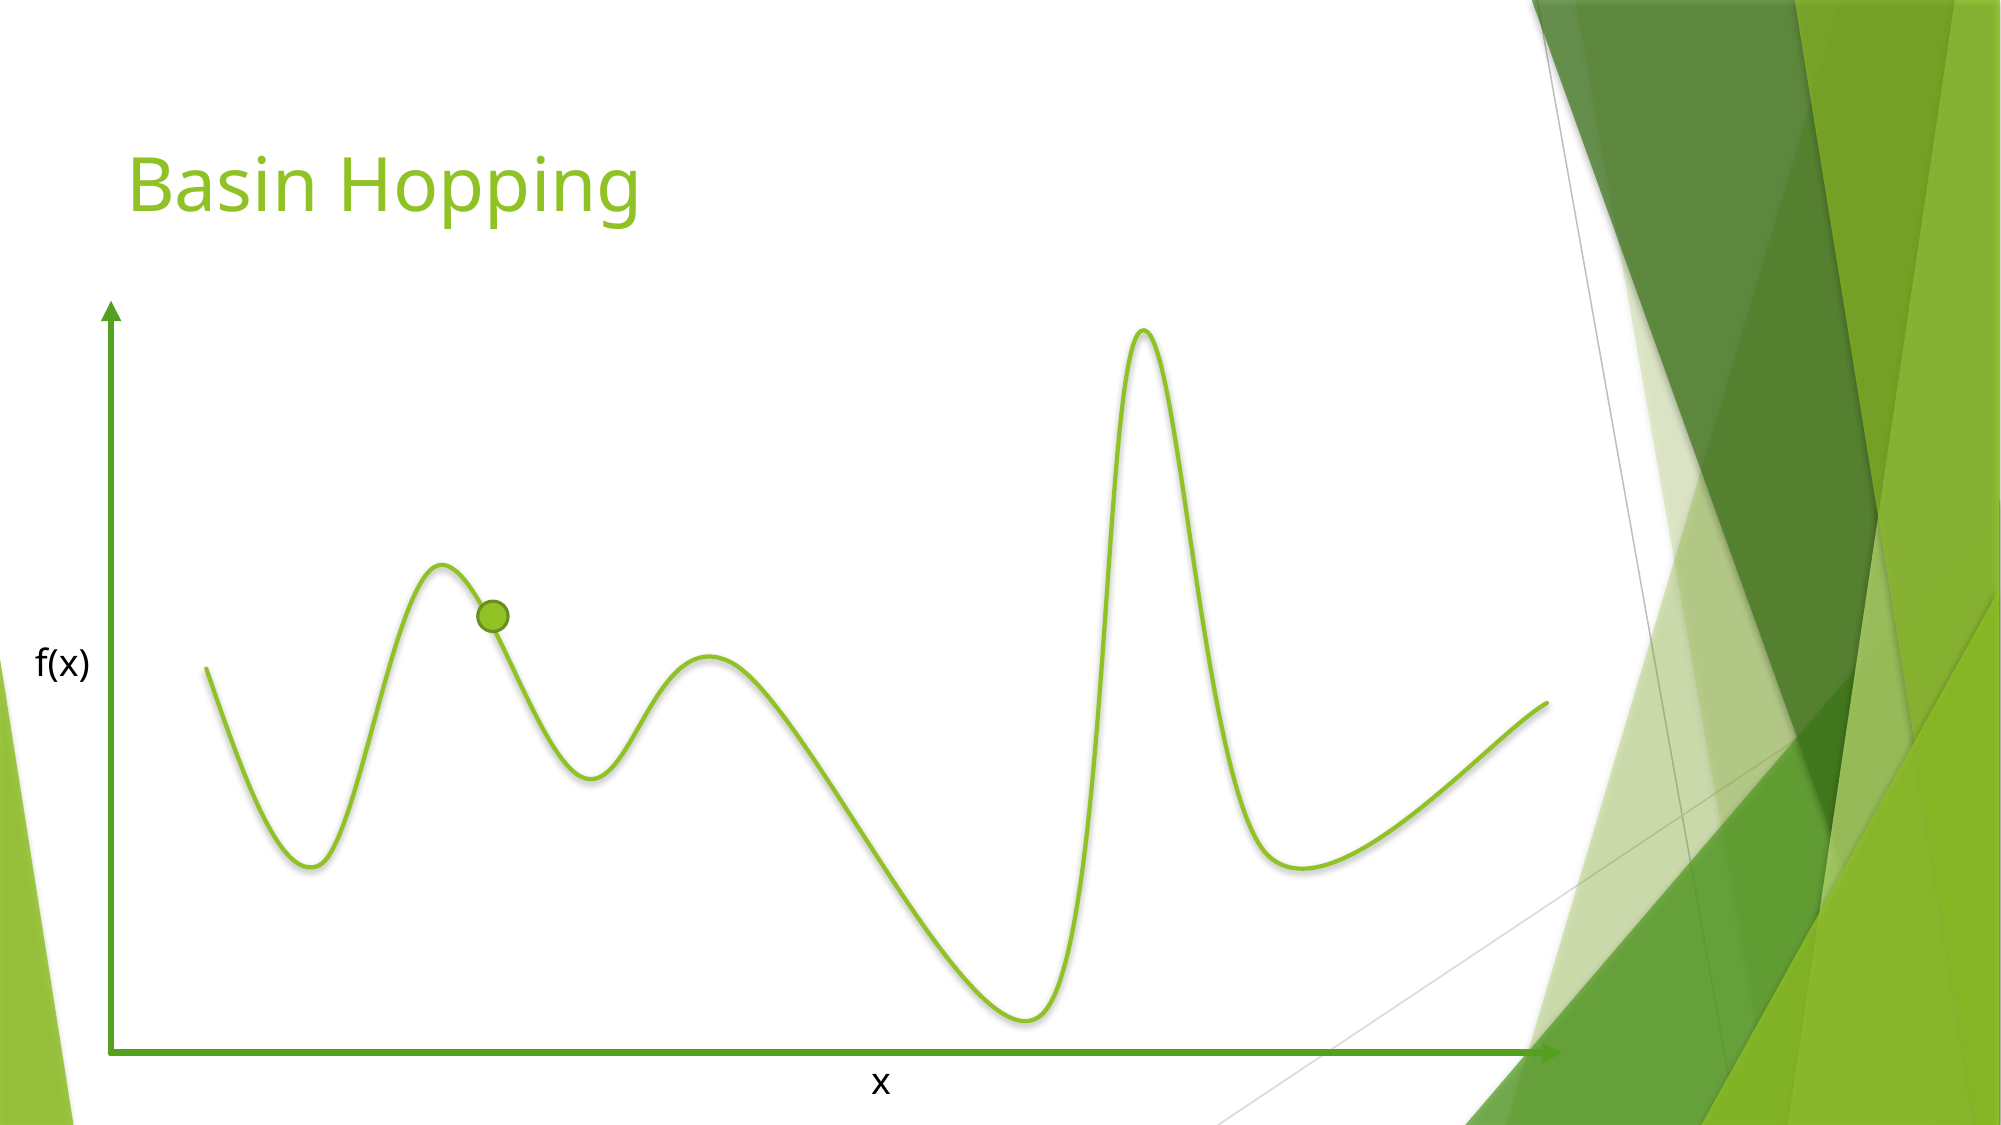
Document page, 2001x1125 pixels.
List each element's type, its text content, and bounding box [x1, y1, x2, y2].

text_box [476, 599, 510, 634]
text_box f(x) [20, 631, 105, 692]
text_box [204, 328, 1549, 1024]
text_box x [856, 1063, 906, 1110]
title Basin Hopping [111, 128, 1522, 237]
